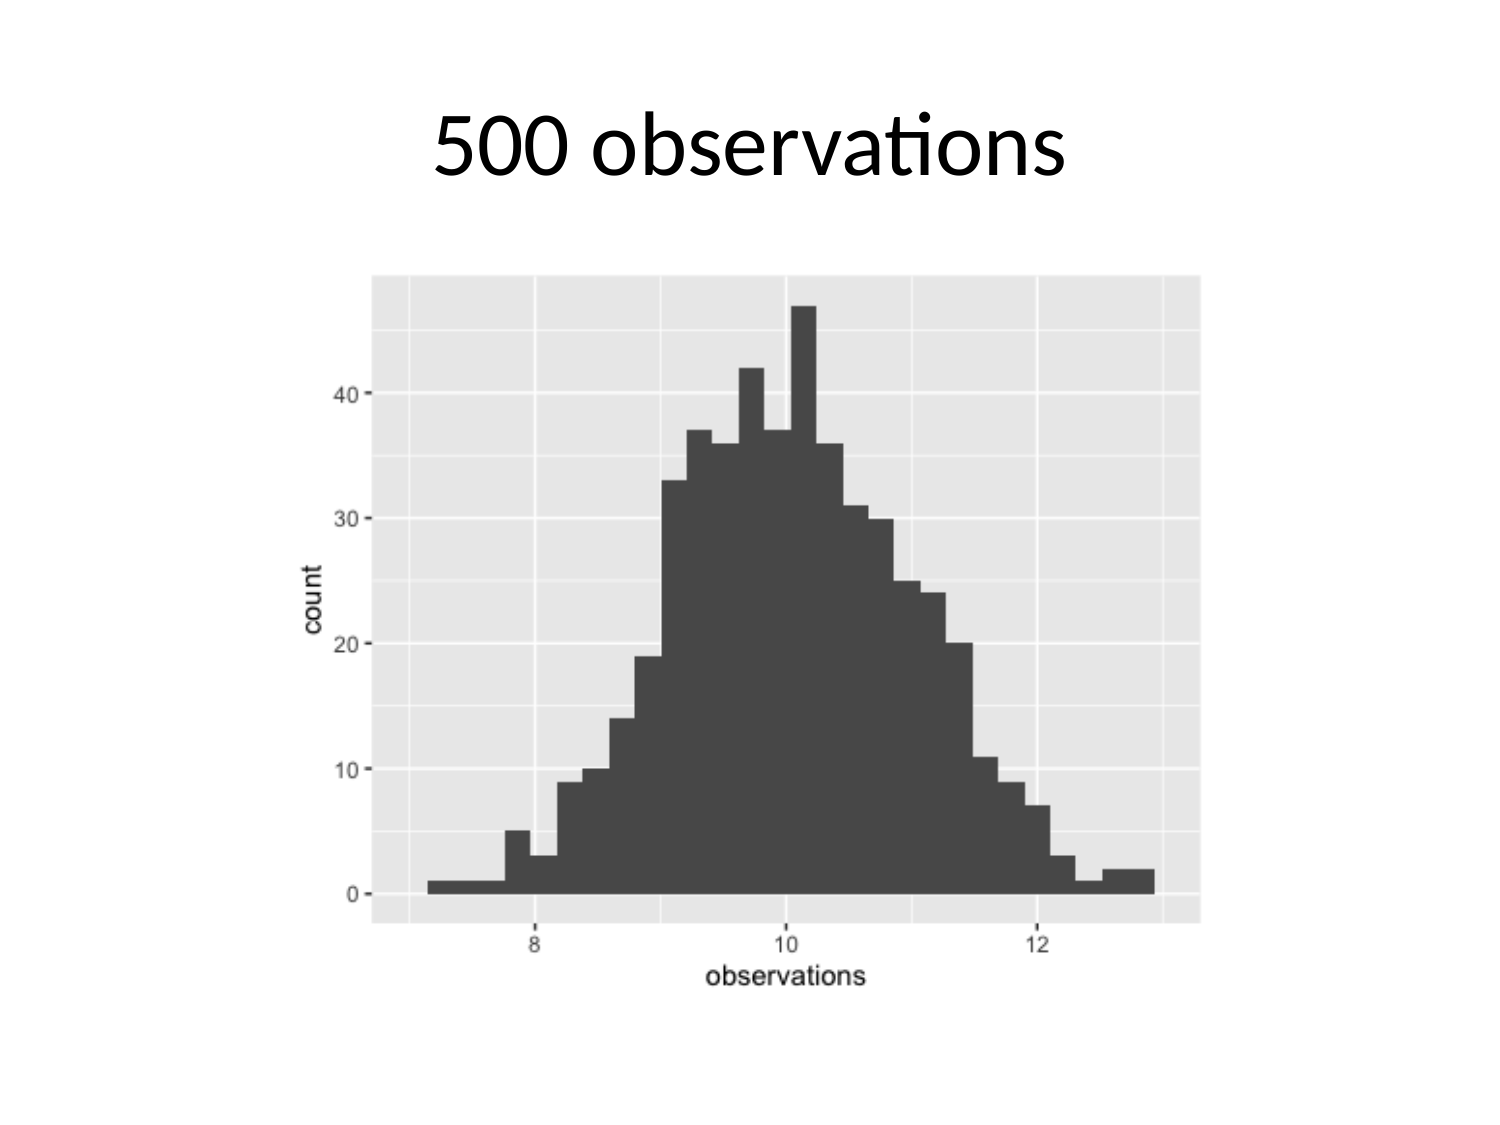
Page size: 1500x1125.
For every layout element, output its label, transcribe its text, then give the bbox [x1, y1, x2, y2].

picture [287, 262, 1215, 1005]
title 500 observations [75, 45, 1425, 233]
